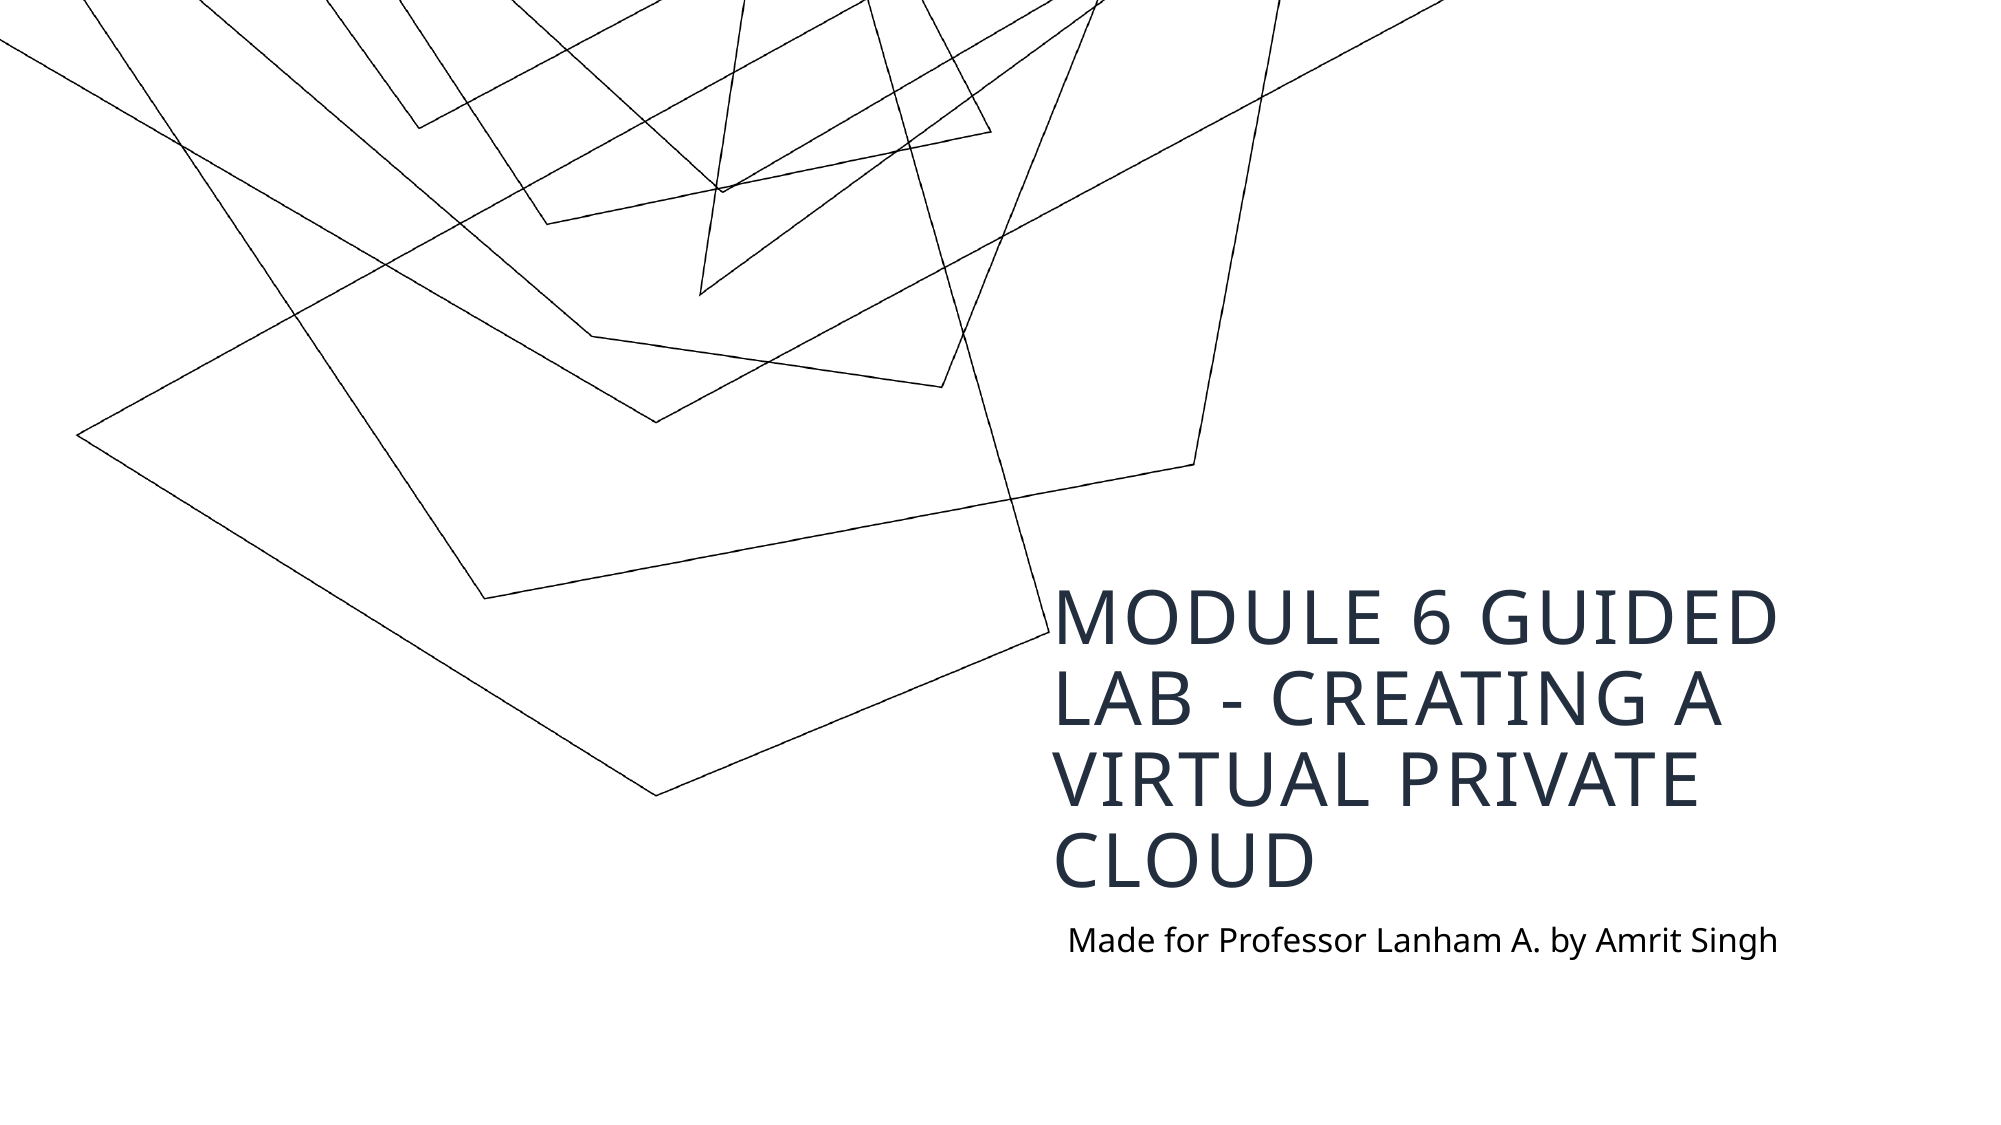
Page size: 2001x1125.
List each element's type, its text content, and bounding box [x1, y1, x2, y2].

picture [0, 0, 1557, 830]
title Module 6 Guided Lab - Creating a Virtual Private Cloud [1037, 635, 1864, 912]
subtitle Made for Professor Lanham A. by Amrit Singh [1052, 916, 1864, 982]
